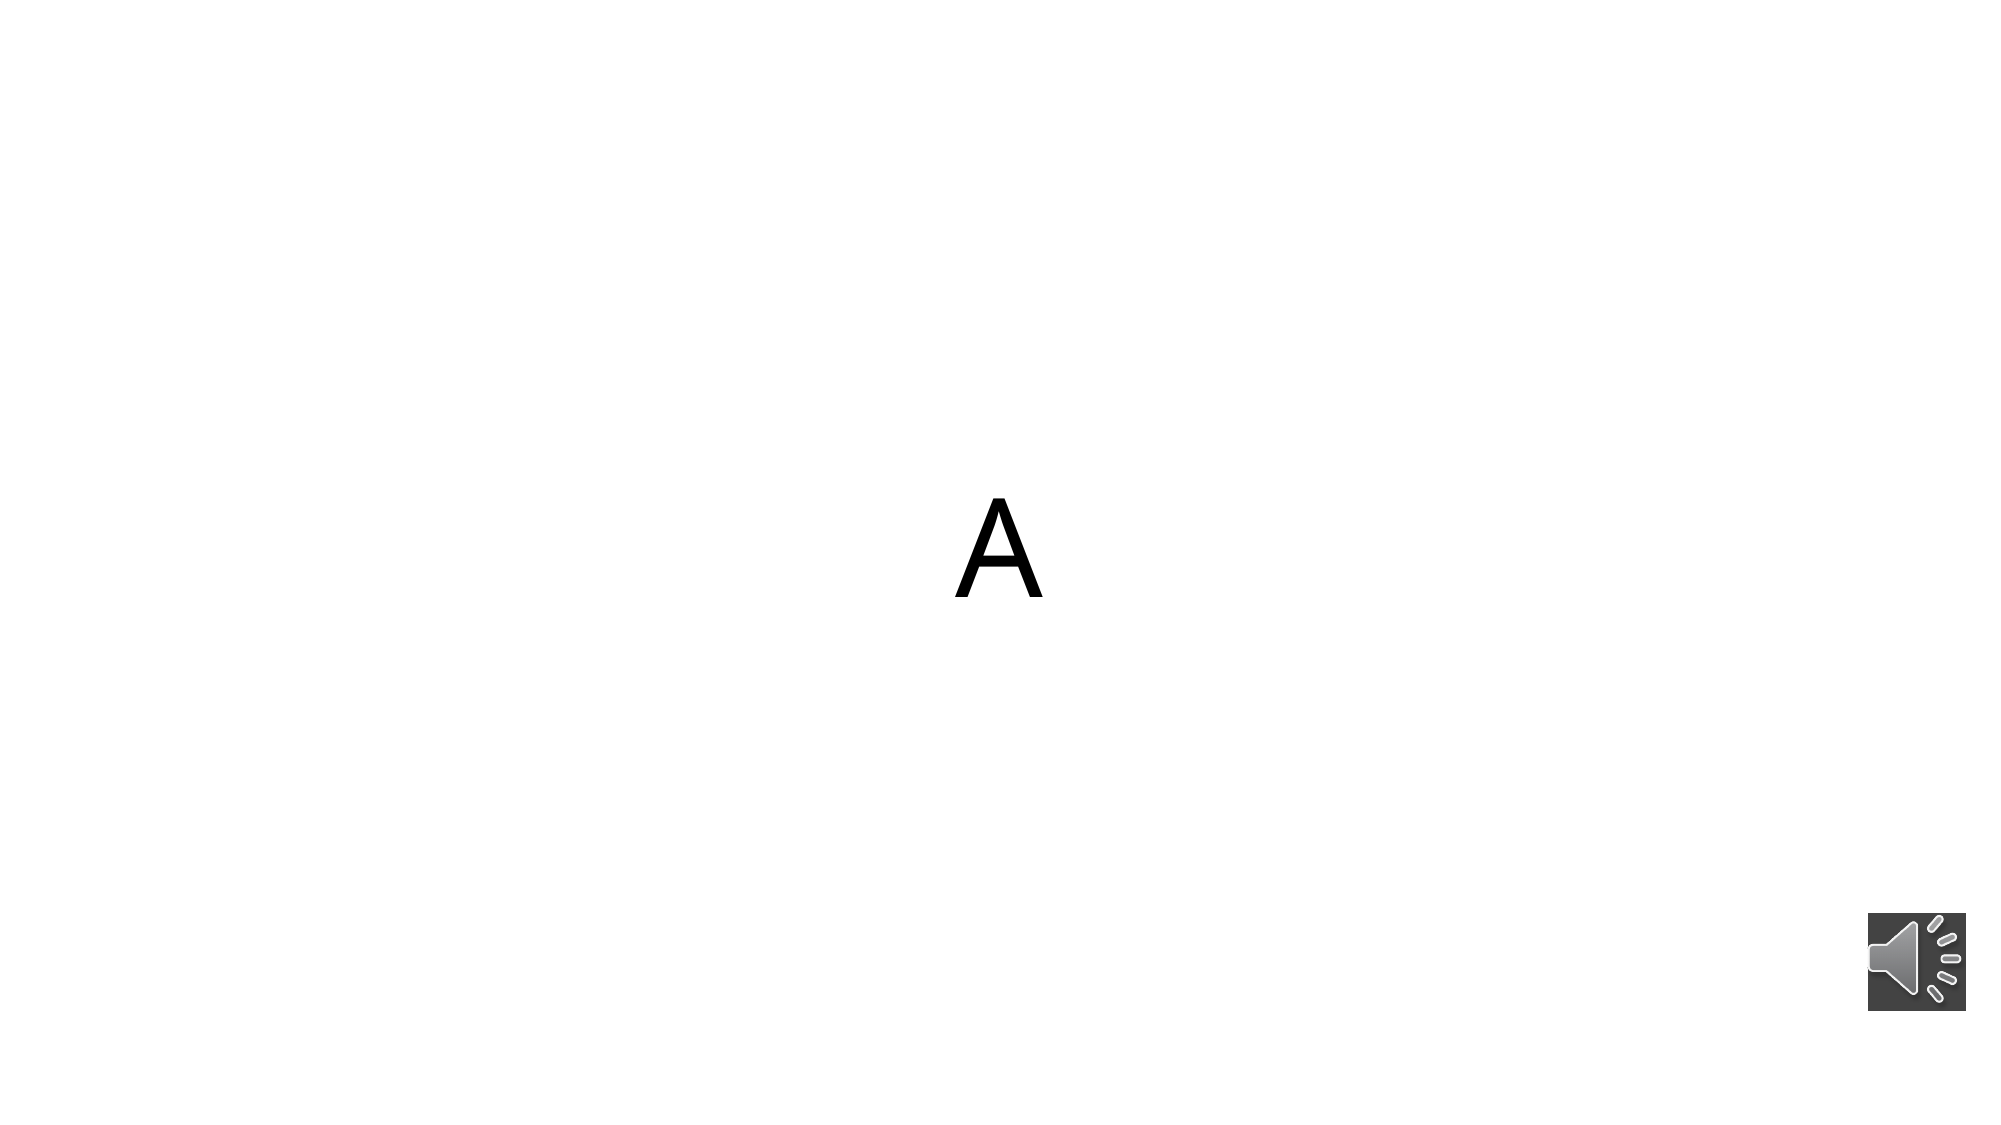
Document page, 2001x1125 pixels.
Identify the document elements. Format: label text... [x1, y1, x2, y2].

picture [1866, 911, 1967, 1012]
title A [116, 528, 1883, 635]
